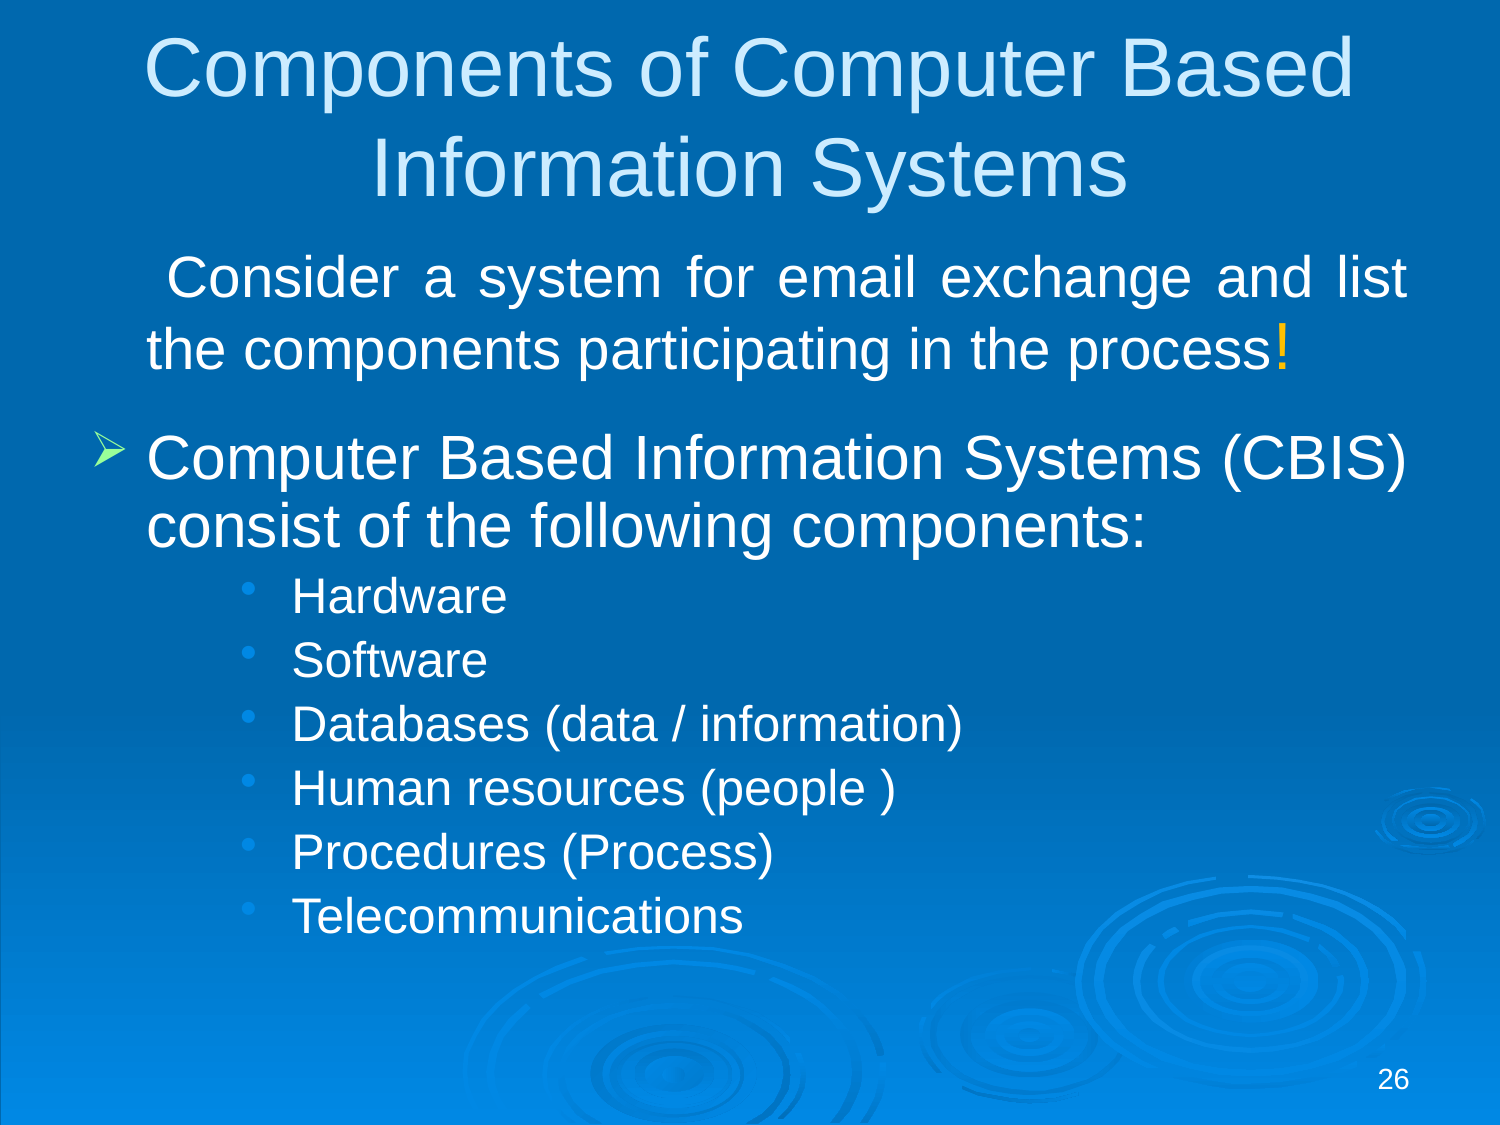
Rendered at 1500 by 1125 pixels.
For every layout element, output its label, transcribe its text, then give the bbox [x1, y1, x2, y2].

slide_number 26 [1074, 1024, 1426, 1103]
title Components of Computer Based Information Systems [74, 19, 1426, 208]
list Consider a system for email exchange and list the components participating in the process! Computer Based Information Systems (CBIS) consist of the following components: Hardware Software Databases (data / information) Human resources (people ) Procedures (Process) Telecommunications [74, 232, 1426, 976]
